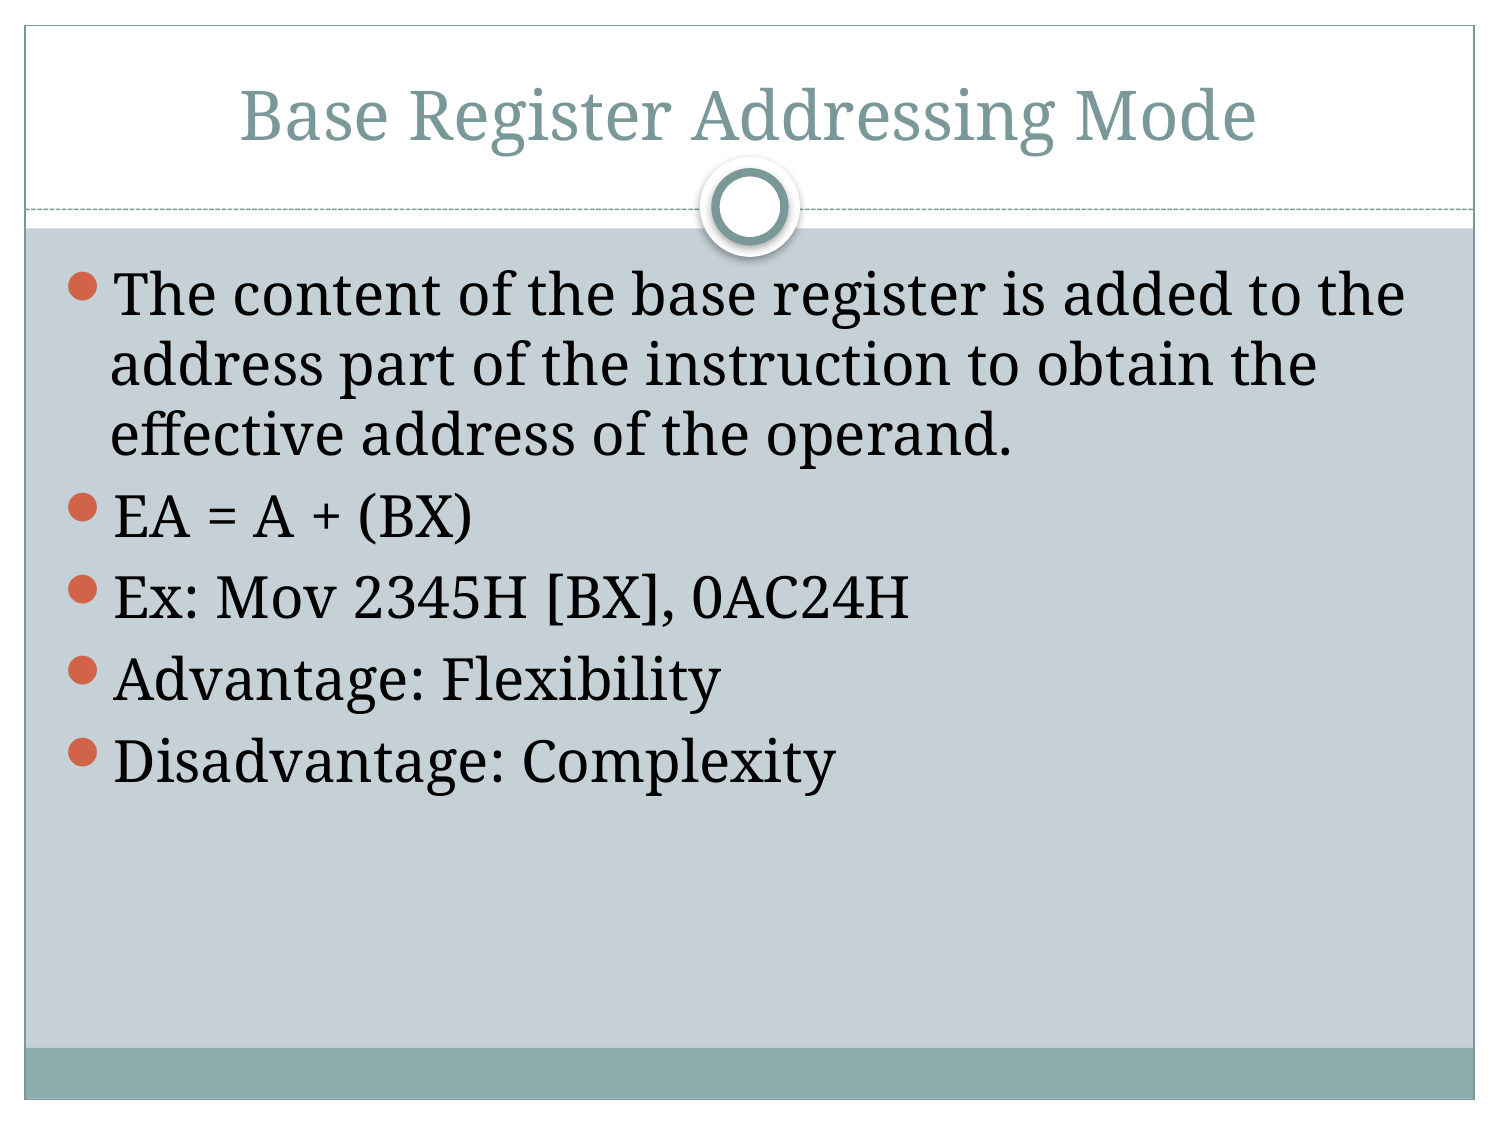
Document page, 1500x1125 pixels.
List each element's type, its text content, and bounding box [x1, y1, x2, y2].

list The content of the base register is added to the address part of the instruction to obtain the effective address of the operand. EA = A + (BX) Ex: Mov 2345H [BX], 0AC24H Advantage: Flexibility Disadvantage: Complexity [49, 249, 1450, 1005]
title Base Register Addressing Mode [49, 37, 1450, 162]
